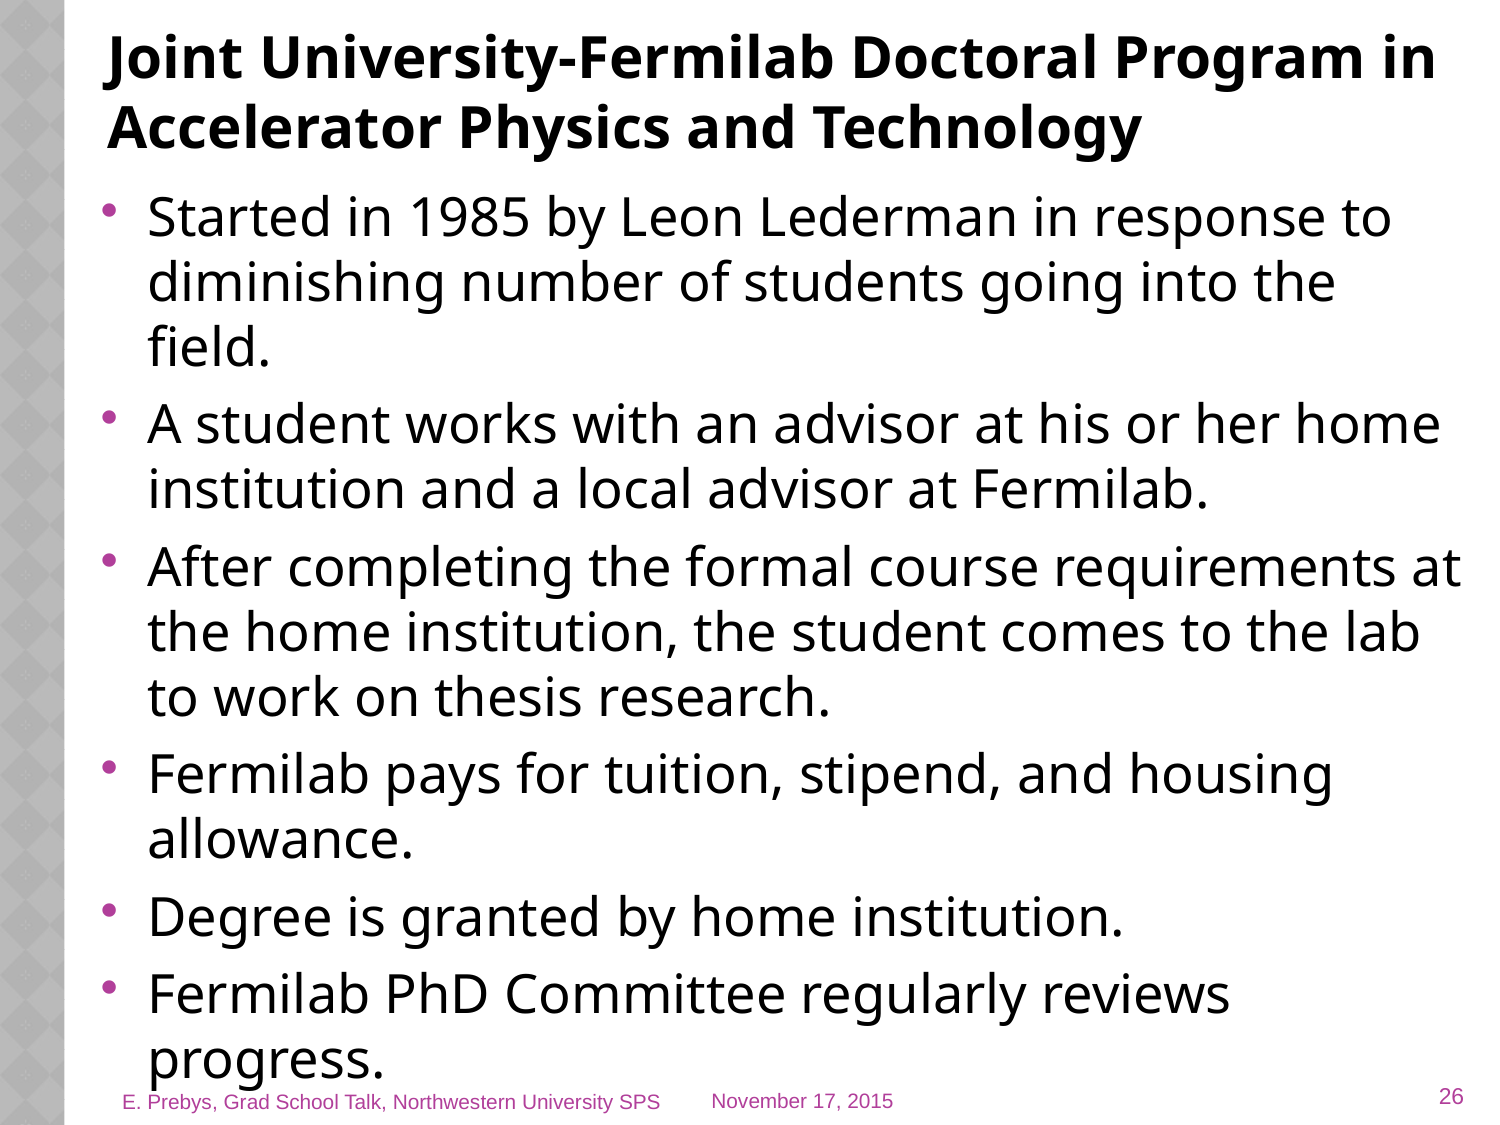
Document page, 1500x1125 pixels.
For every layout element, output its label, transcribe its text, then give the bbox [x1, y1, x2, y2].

footer E. Prebys, Grad School Talk, Northwestern University SPS [75, 1075, 675, 1114]
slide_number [696, 1075, 1025, 1114]
list Started in 1985 by Leon Lederman in response to diminishing number of students going into the field. A student works with an advisor at his or her home institution and a local advisor at Fermilab. After completing the formal course requirements at the home institution, the student comes to the lab to work on thesis research. Fermilab pays for tuition, stipend, and housing allowance. Degree is granted by home institution. Fermilab PhD Committee regularly reviews progress. [87, 174, 1488, 1044]
slide_number 26 [1367, 1071, 1465, 1110]
title Joint University-Fermilab Doctoral Program in Accelerator Physics and Technology [99, 87, 1456, 160]
